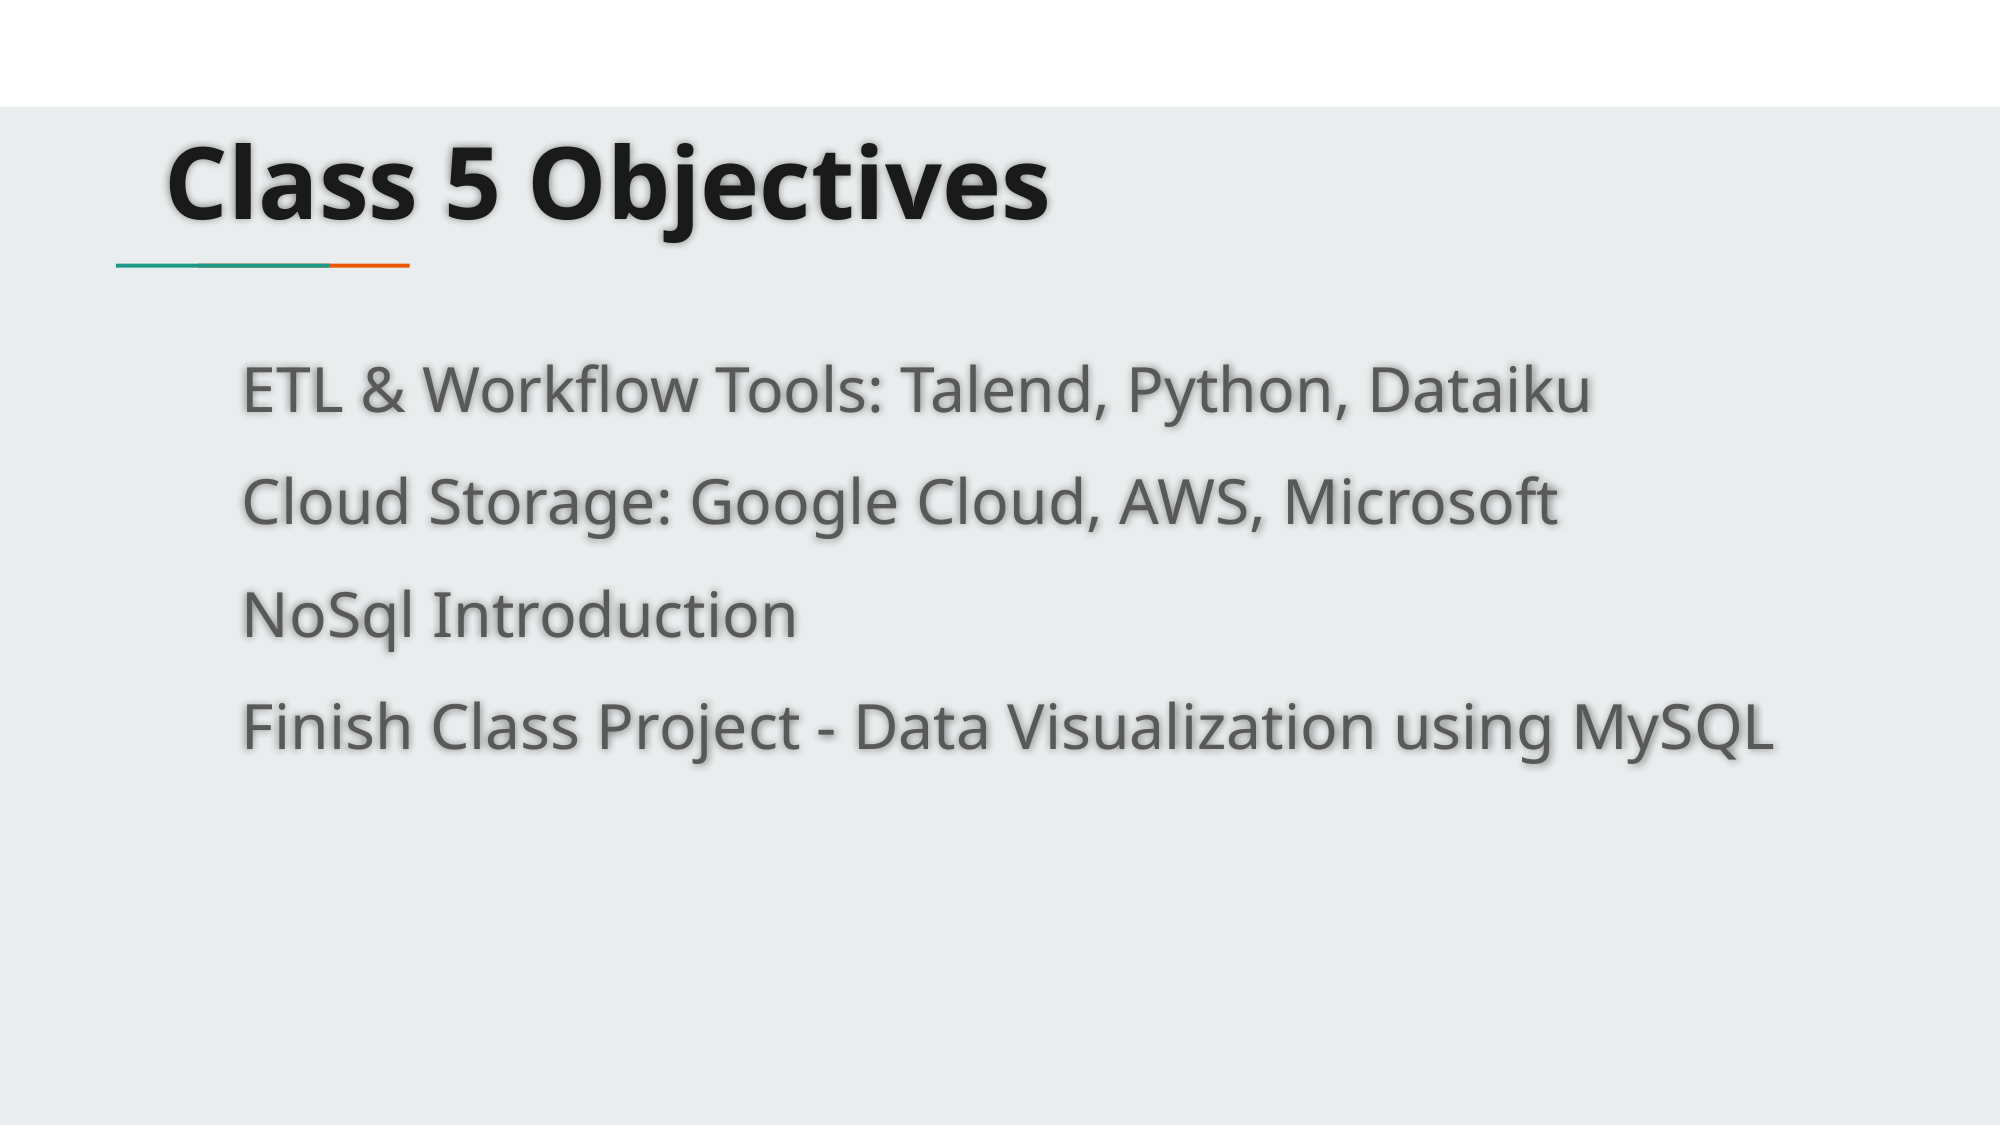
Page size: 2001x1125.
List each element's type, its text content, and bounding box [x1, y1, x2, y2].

subtitle ETL & Workflow Tools: Talend, Python, Dataiku Cloud Storage: Google Cloud, AWS, Microsoft NoSql Introduction Finish Class Project - Data Visualization using MySQL [176, 305, 1967, 971]
title Class 5 Objectives [149, 99, 1849, 260]
